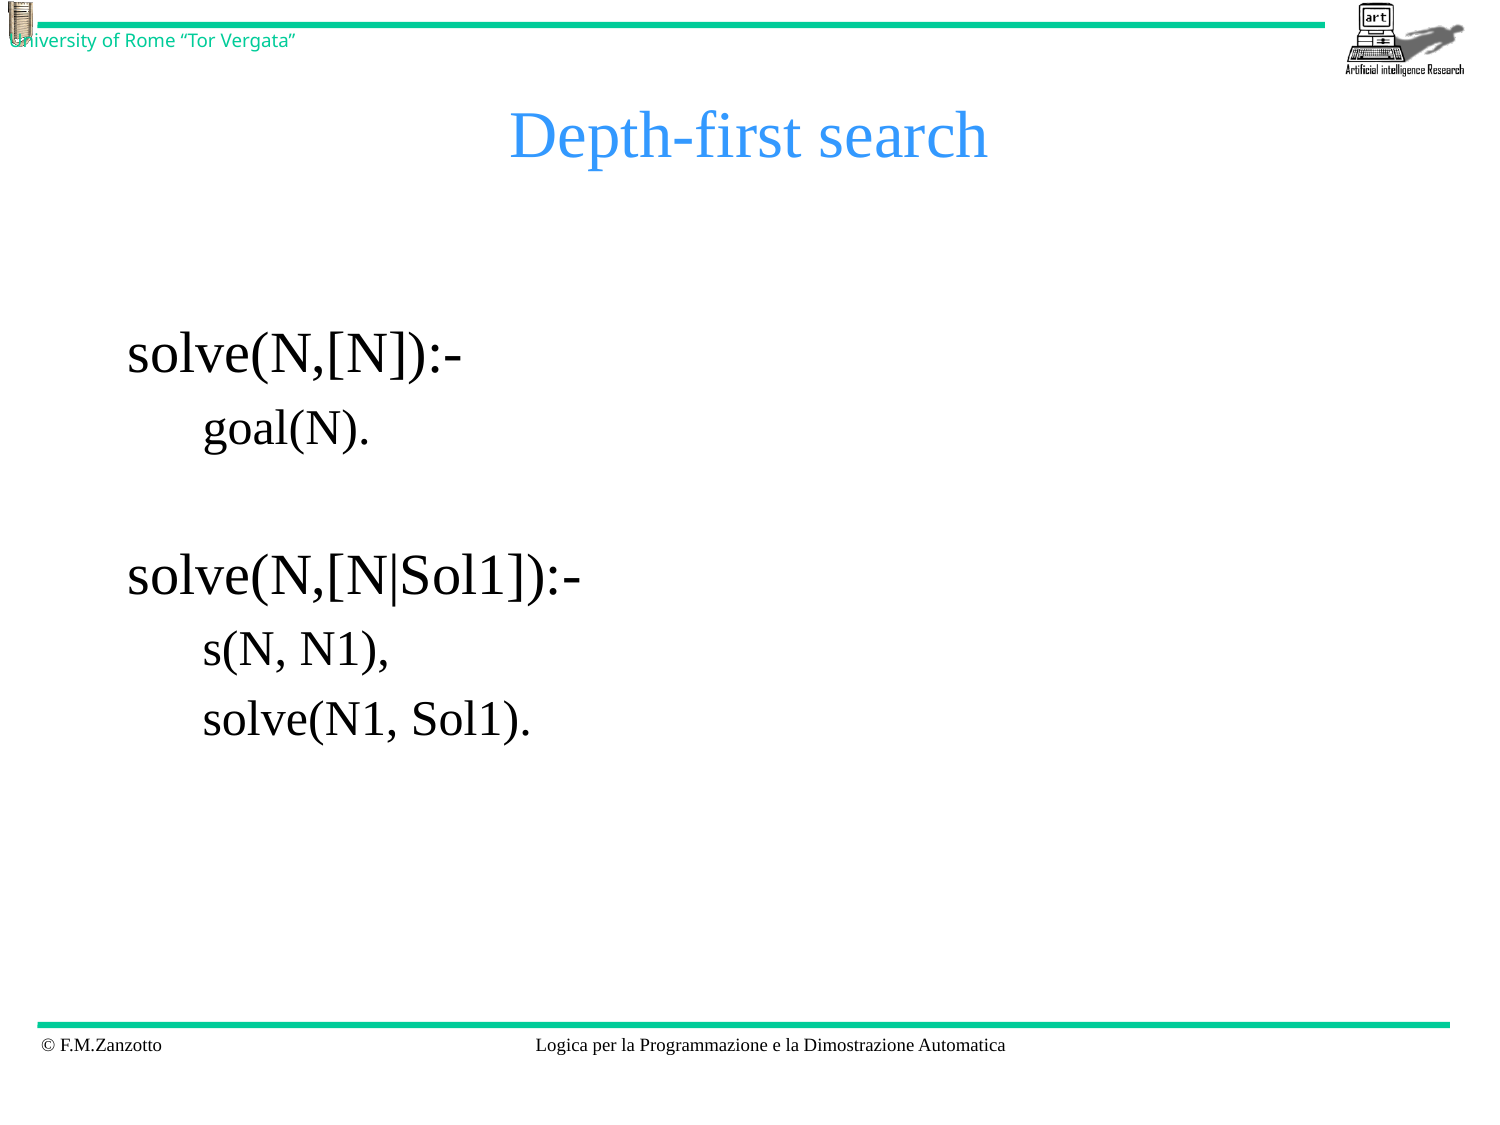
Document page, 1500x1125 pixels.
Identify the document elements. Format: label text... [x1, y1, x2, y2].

picture [1337, 0, 1475, 77]
list solve(N,[N]):- goal(N). solve(N,[N|Sol1]):- s(N, N1), solve(N1, Sol1). [112, 224, 1388, 1001]
title Depth-first search [112, 74, 1388, 188]
picture [4, 0, 38, 50]
